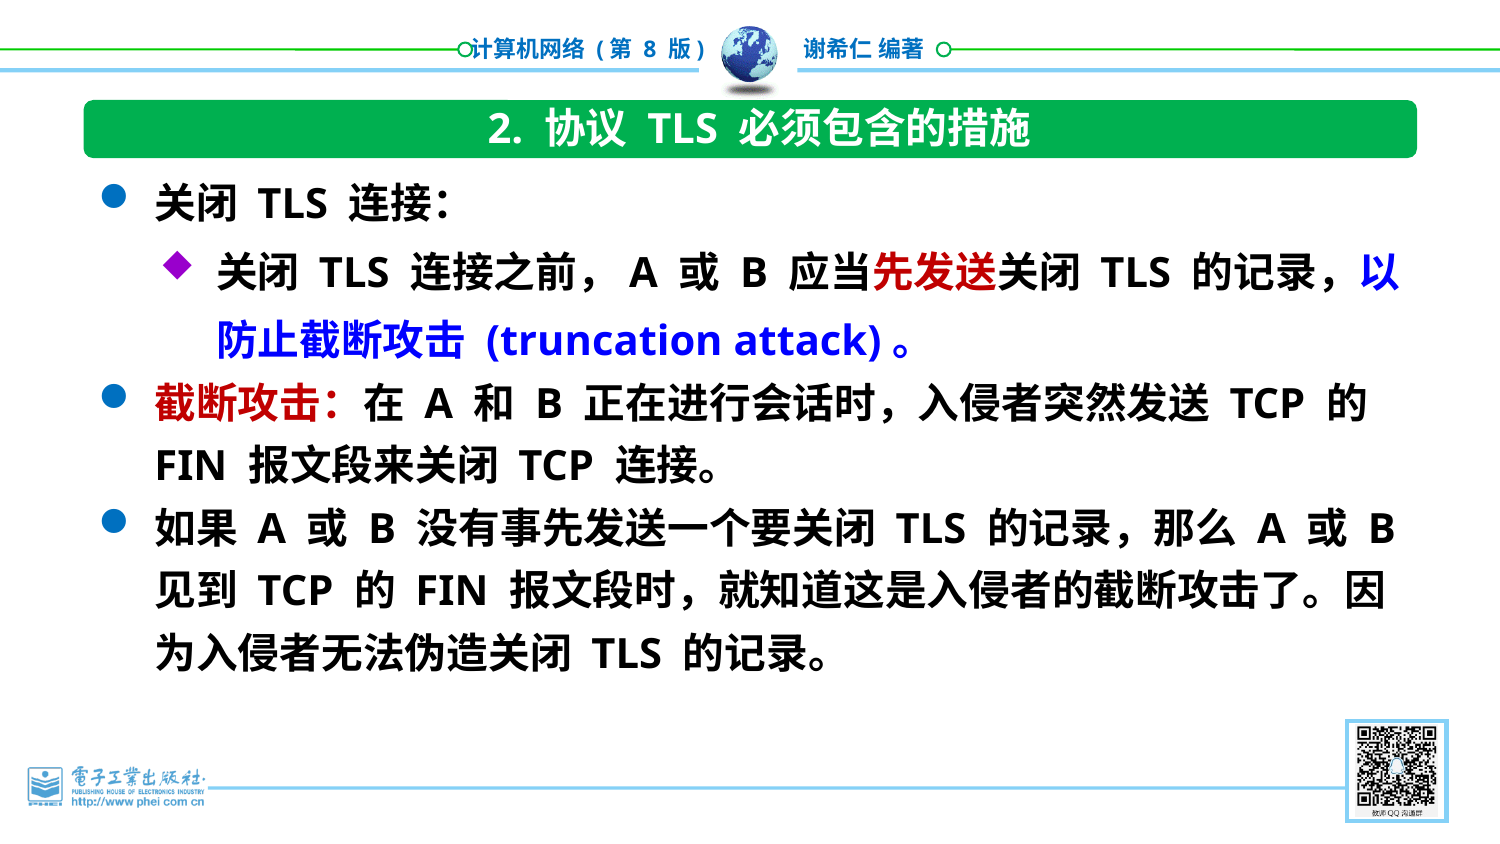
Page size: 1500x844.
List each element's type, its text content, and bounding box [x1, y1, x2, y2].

text_box 关闭 TLS 连接： 关闭 TLS 连接之前，A 或 B 应当先发送关闭 TLS 的记录，以防止截断攻击 (truncation attack)。 截断攻击：在 A 和 B 正在进行会话时，入侵者突然发送 TCP 的 FIN 报文段来关闭 TCP 连接。 如果 A 或 B 没有事先发送一个要关闭 TLS 的记录，那么 A 或 B 见到 TCP 的 FIN 报文段时，就知道这是入侵者的截断攻击了。因为入侵者无法伪造关闭 TLS 的记录。 [83, 156, 1418, 747]
picture [1355, 724, 1438, 817]
text_box [83, 99, 165, 156]
picture [719, 24, 779, 94]
text_box 2. 协议 TLS 必须包含的措施 [165, 94, 1353, 156]
picture [23, 764, 208, 809]
text_box [1353, 100, 1418, 156]
